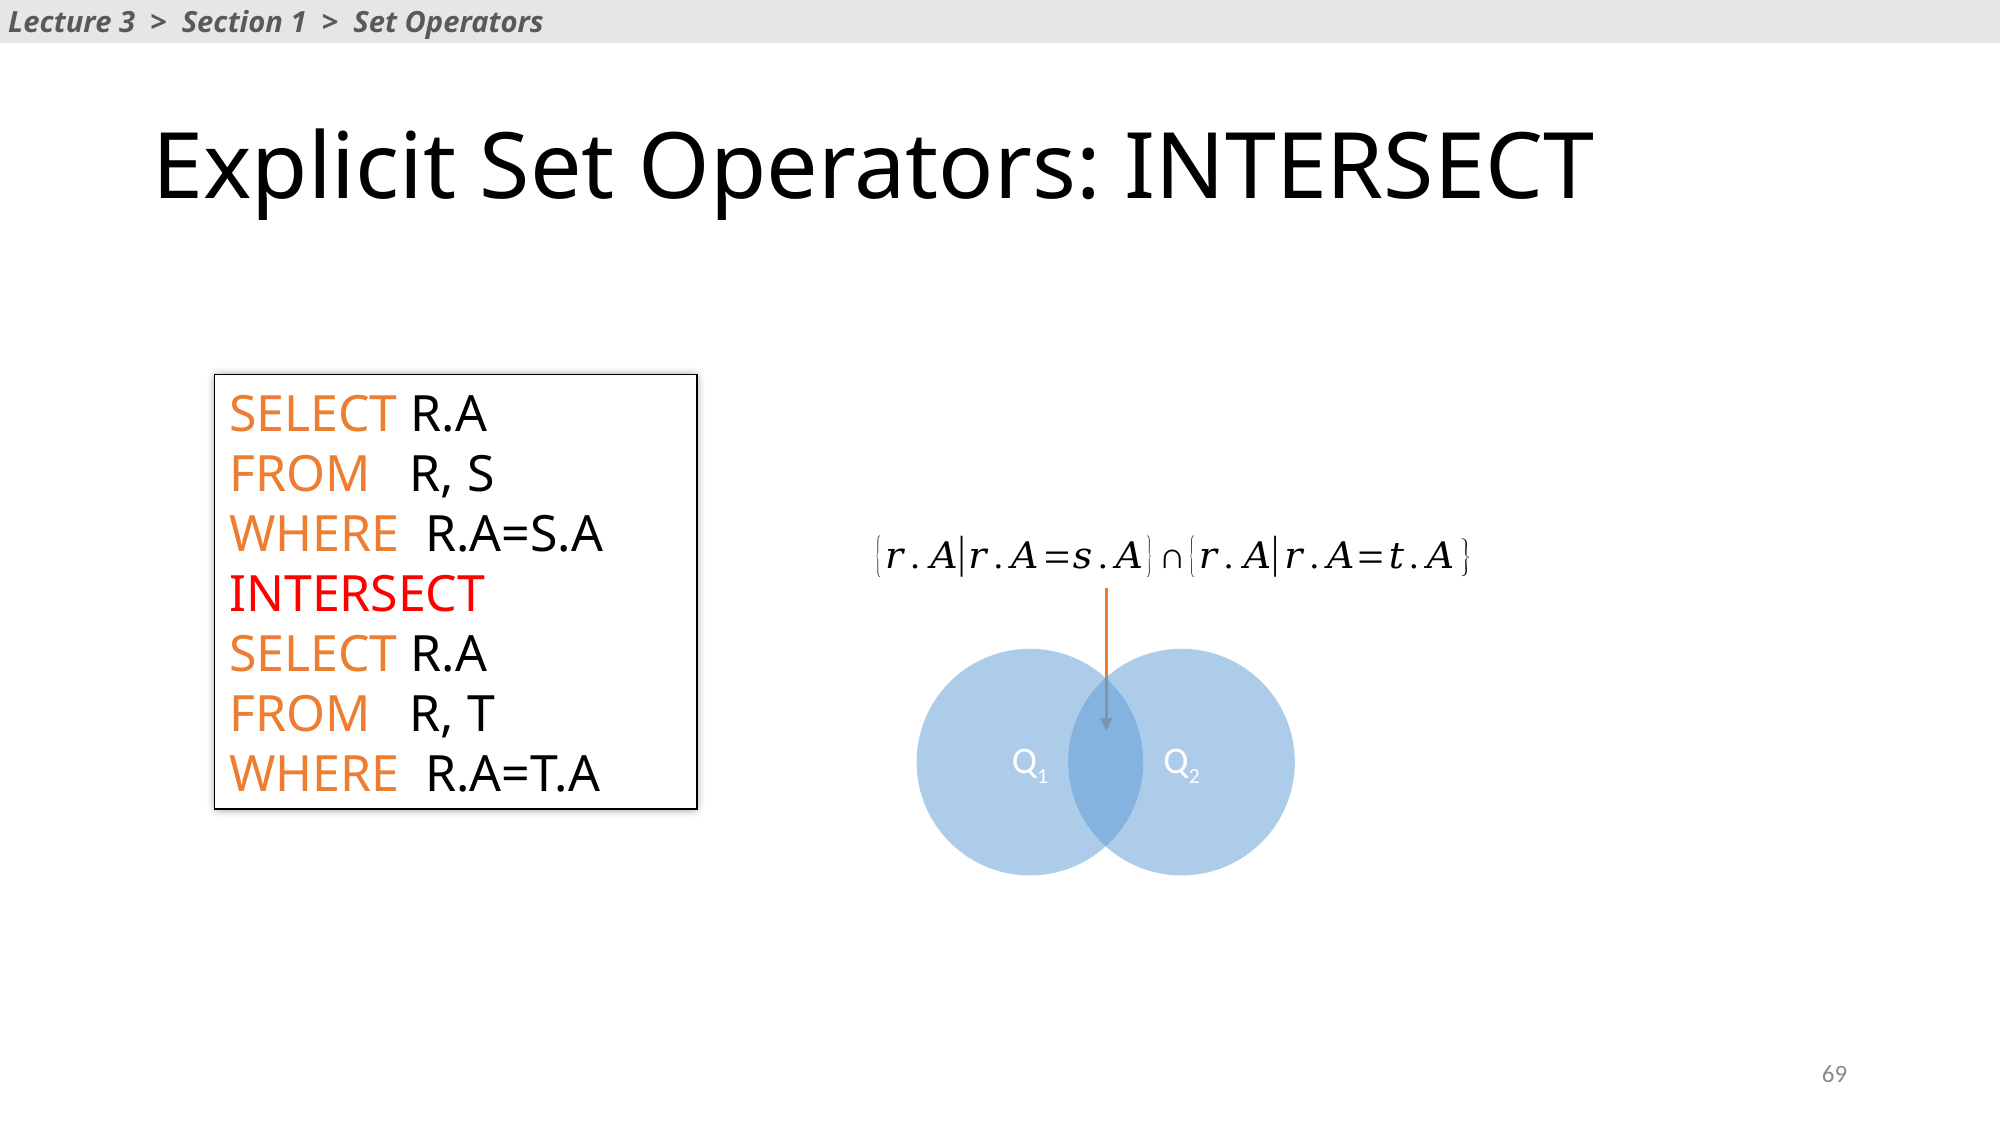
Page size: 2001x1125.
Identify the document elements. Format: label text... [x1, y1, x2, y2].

text_box SELECT R.A FROM R, S WHERE R.A=S.A INTERSECT SELECT R.A FROM R, T WHERE R.A=T.A [214, 374, 697, 810]
title Explicit Set Operators: INTERSECT [137, 59, 1863, 278]
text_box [916, 648, 1295, 876]
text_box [0, 0, 2000, 47]
slide_number 69 [1412, 1042, 1863, 1103]
